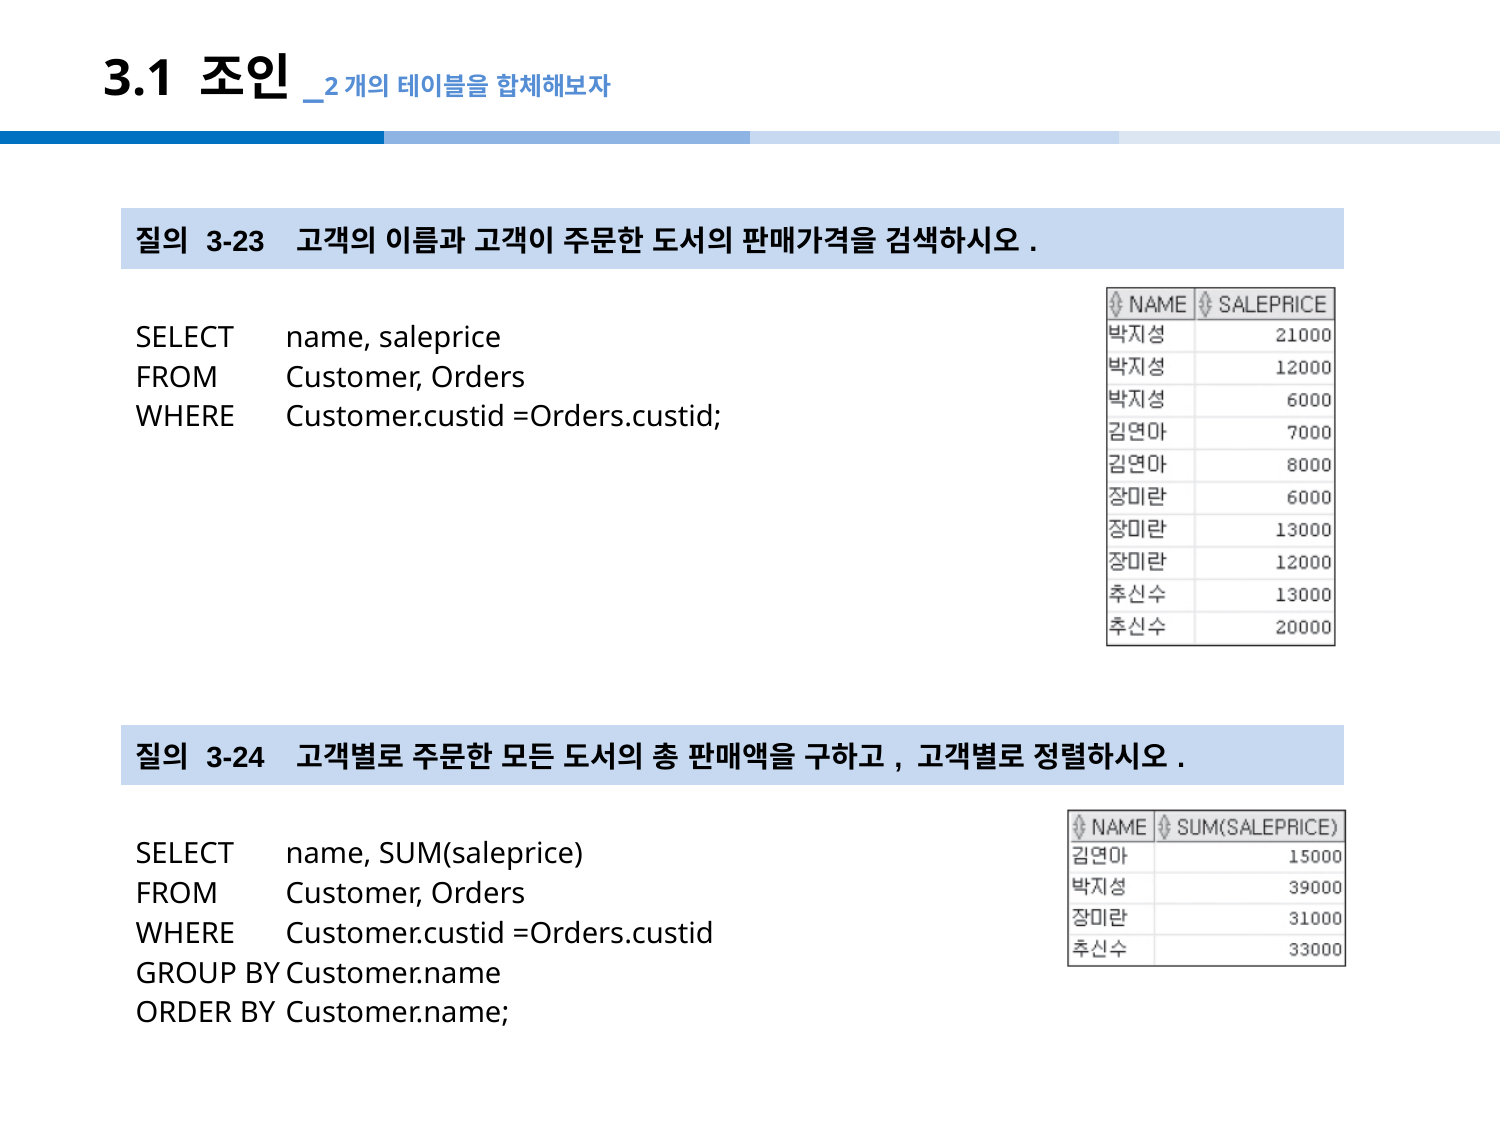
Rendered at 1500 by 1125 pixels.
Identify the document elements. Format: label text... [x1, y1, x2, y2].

table_cell SELECT name, SUM(saleprice) FROM Customer, Orders WHERE Customer.custid =Orders.custid GROUP BY Customer.name ORDER BY Customer.name; [121, 785, 1344, 1039]
picture [1100, 278, 1345, 658]
picture [1057, 798, 1358, 977]
table_cell SELECT name, saleprice FROM Customer, Orders WHERE Customer.custid =Orders.custid; [121, 269, 1344, 443]
table_header 질의 3-23 고객의 이름과 고객이 주문한 도서의 판매가격을 검색하시오. [121, 208, 1344, 269]
title 3.1 조인_2개의 테이블을 합체해보자 [88, 30, 1330, 121]
table_header 질의 3-24 고객별로 주문한 모든 도서의 총 판매액을 구하고, 고객별로 정렬하시오. [121, 725, 1344, 785]
